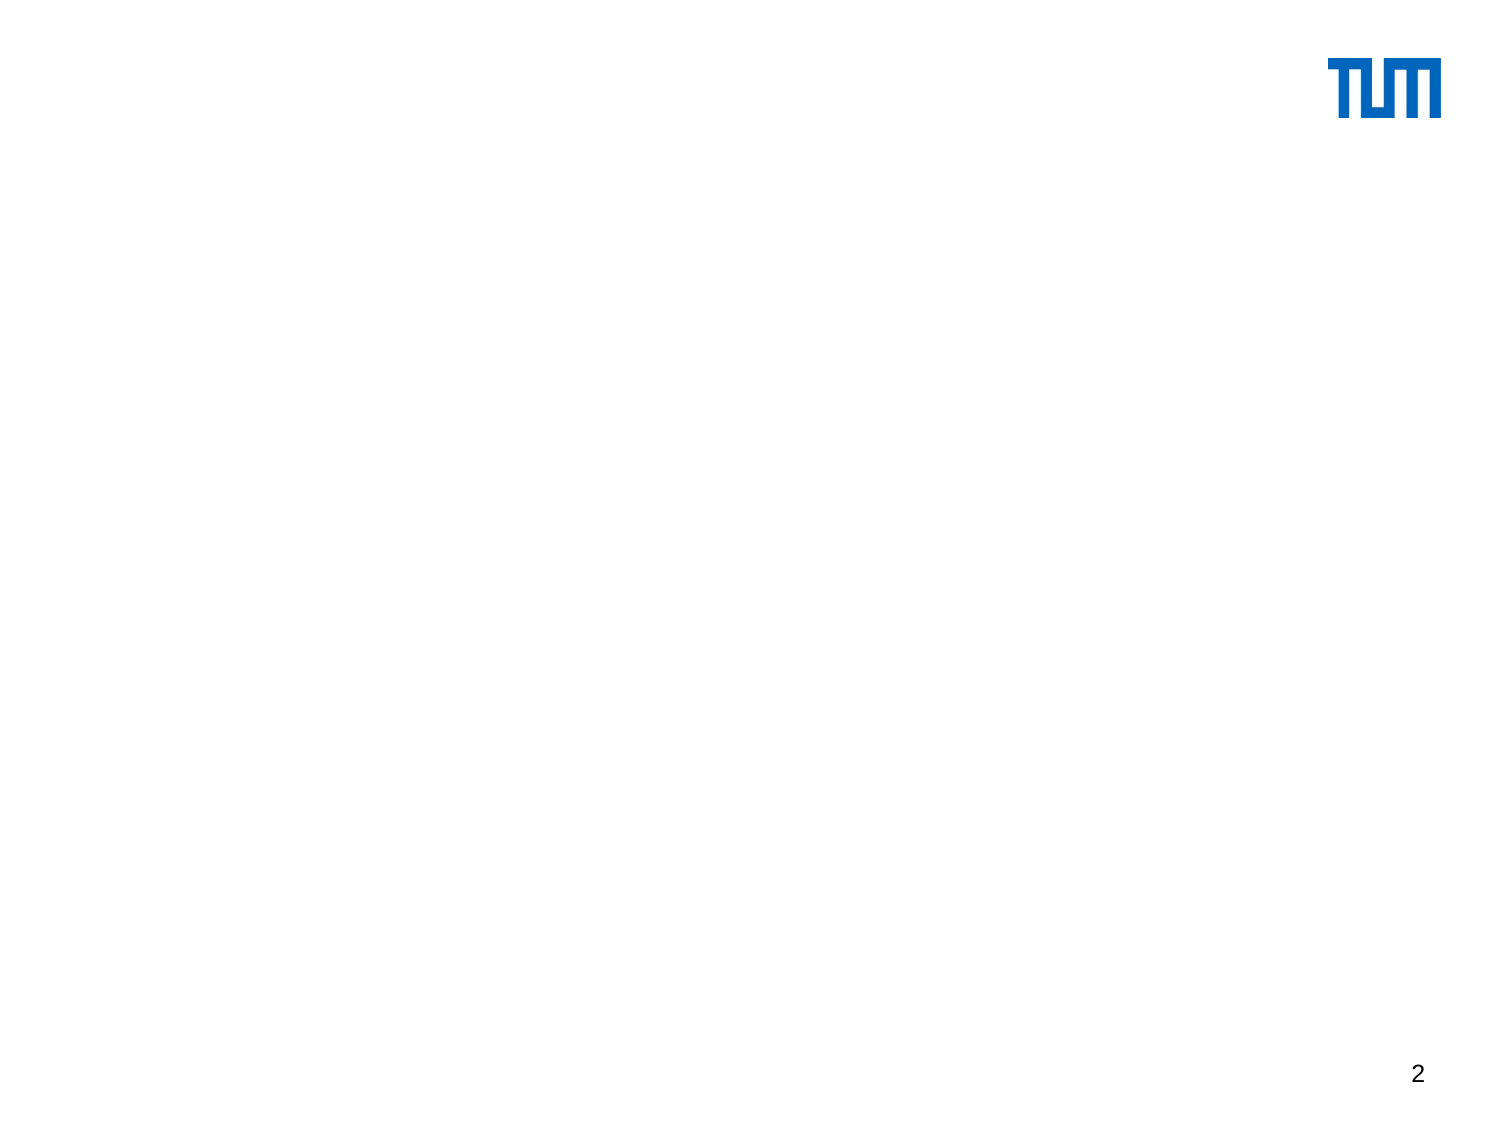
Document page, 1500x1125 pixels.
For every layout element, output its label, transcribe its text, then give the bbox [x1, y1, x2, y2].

slide_number 2 [1090, 1042, 1441, 1103]
picture [1328, 58, 1441, 118]
